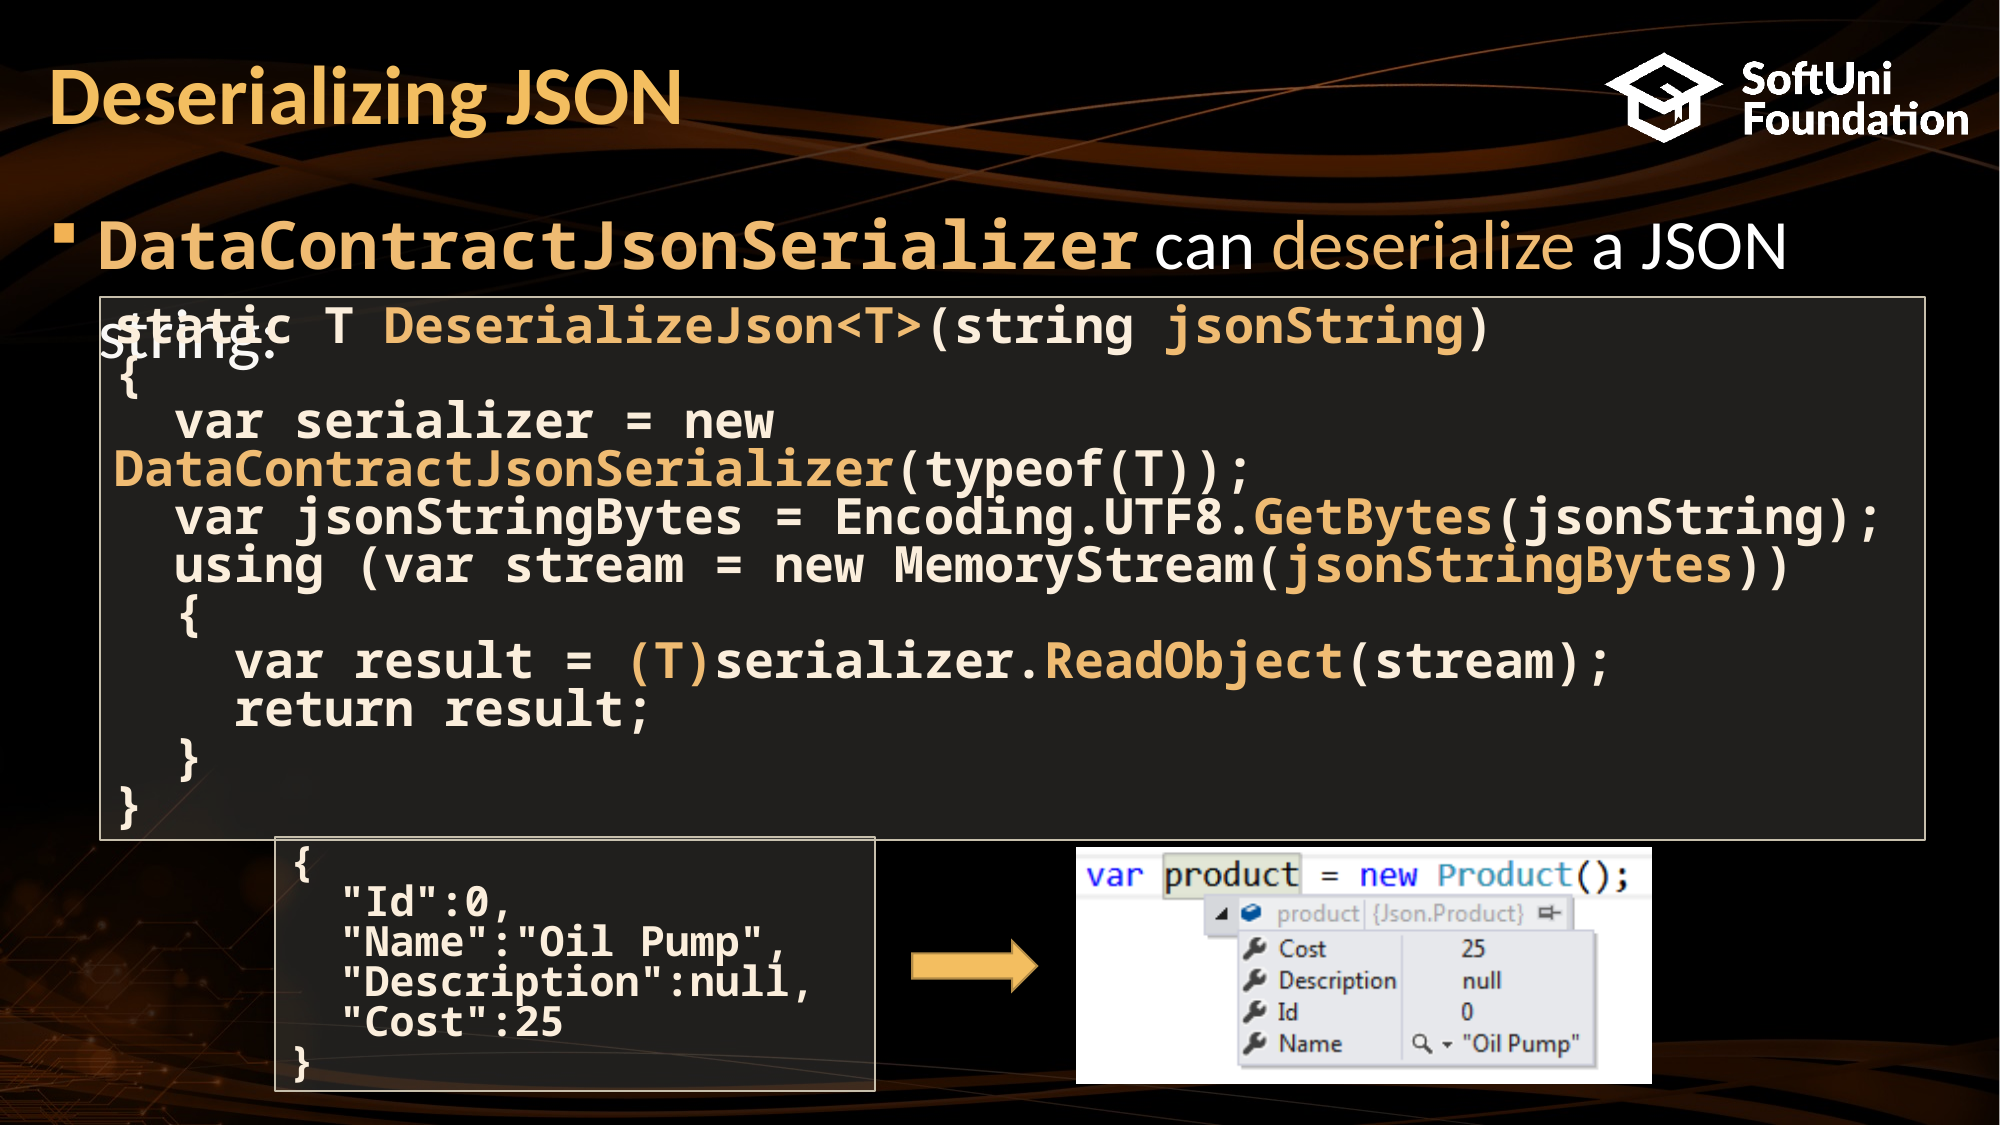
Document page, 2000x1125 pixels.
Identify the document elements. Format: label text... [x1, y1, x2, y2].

picture [0, 0, 2000, 1125]
text_box [911, 938, 1039, 994]
text_box { "Id":0, "Name":"Oil Pump", "Description":null, "Cost":25 } [274, 836, 875, 1092]
title Deserializing JSON [30, 6, 1602, 189]
list DataContractJsonSerializer can deserialize a JSON string: [31, 188, 1968, 1103]
text_box static T DeserializeJson<T>(string jsonString) { var serializer = new DataContractJsonSerializer(typeof(T)); var jsonStringBytes = Encoding.UTF8.GetBytes(jsonString); using (var stream = new MemoryStream(jsonStringBytes)) { var result = (T)serializer.ReadObject(stream); return result; } } [99, 297, 1925, 840]
